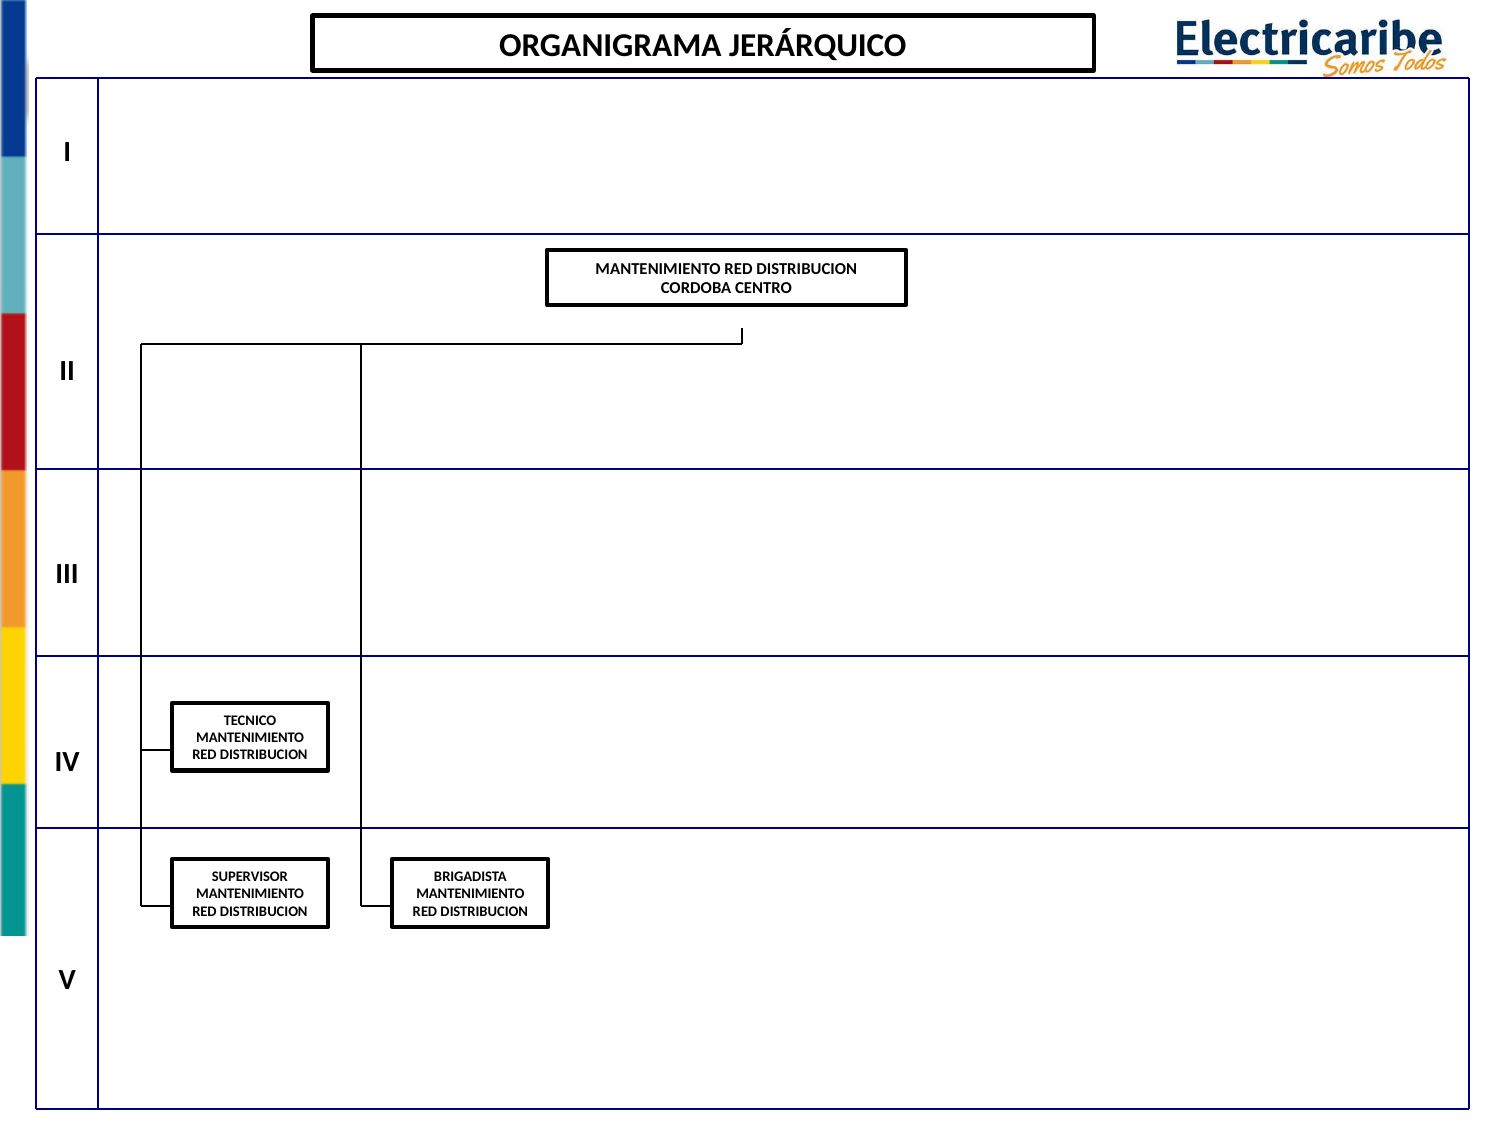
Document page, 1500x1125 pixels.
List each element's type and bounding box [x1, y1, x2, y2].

picture [1171, 15, 1449, 77]
text_box [312, 15, 1094, 71]
picture [0, 0, 29, 937]
text_box [35, 77, 1470, 1110]
